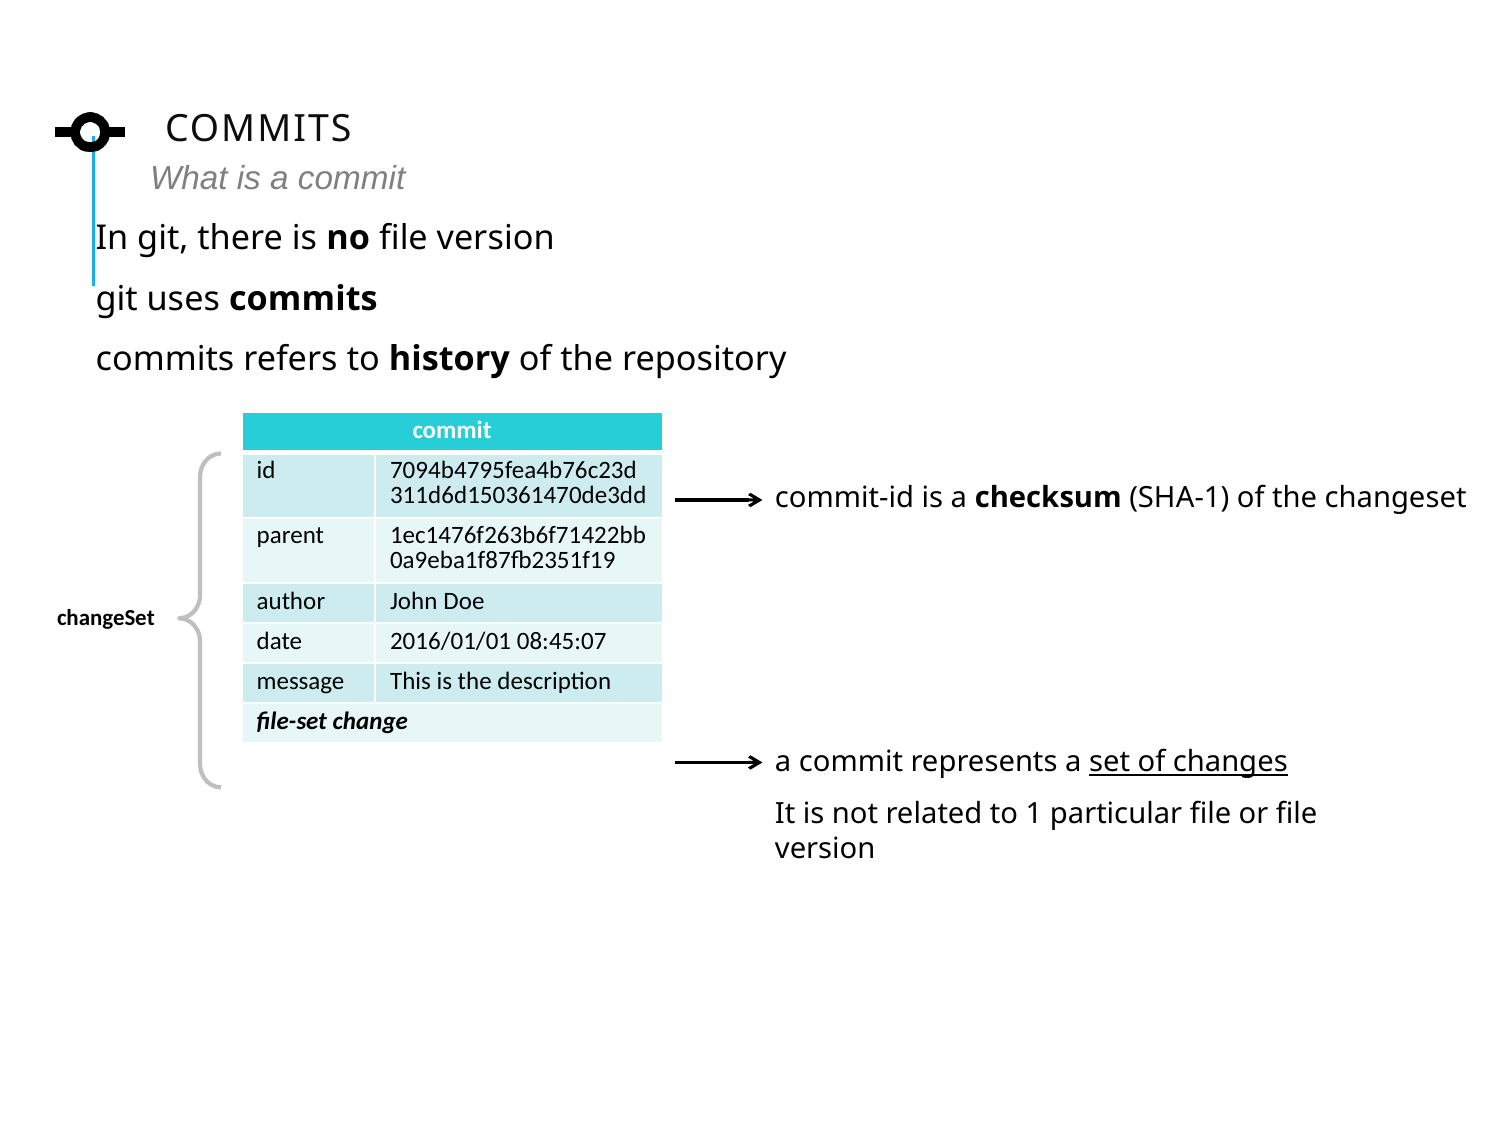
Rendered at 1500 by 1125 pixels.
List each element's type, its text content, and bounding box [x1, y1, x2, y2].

table_cell John Doe [376, 584, 662, 622]
table_cell 7094b4795fea4b76c23d311d6d150361470de3dd [376, 455, 662, 517]
table_cell date [243, 624, 374, 662]
table_cell 2016/01/01 08:45:07 [376, 624, 662, 662]
title Commits [150, 104, 1425, 156]
table_cell file-set change [243, 704, 662, 742]
picture [55, 92, 126, 172]
table_cell message [243, 664, 374, 702]
text_box What is a commit [150, 156, 1425, 197]
text_box commit-id is a checksum (SHA-1) of the changeset [774, 478, 1500, 516]
list In git, there is no file version git uses commits commits refers to history of the repository [75, 212, 1425, 388]
table_header commit [243, 413, 662, 450]
table_cell parent [243, 519, 374, 582]
table_cell id [243, 455, 374, 517]
text_box [178, 452, 222, 789]
table_cell This is the description [376, 664, 662, 702]
text_box a commit represents a set of changes It is not related to 1 particular file or file version [774, 742, 1413, 868]
table_cell 1ec1476f263b6f71422bb0a9eba1f87fb2351f19 [376, 519, 662, 582]
text_box changeSet [22, 595, 170, 638]
table_cell author [243, 584, 374, 622]
